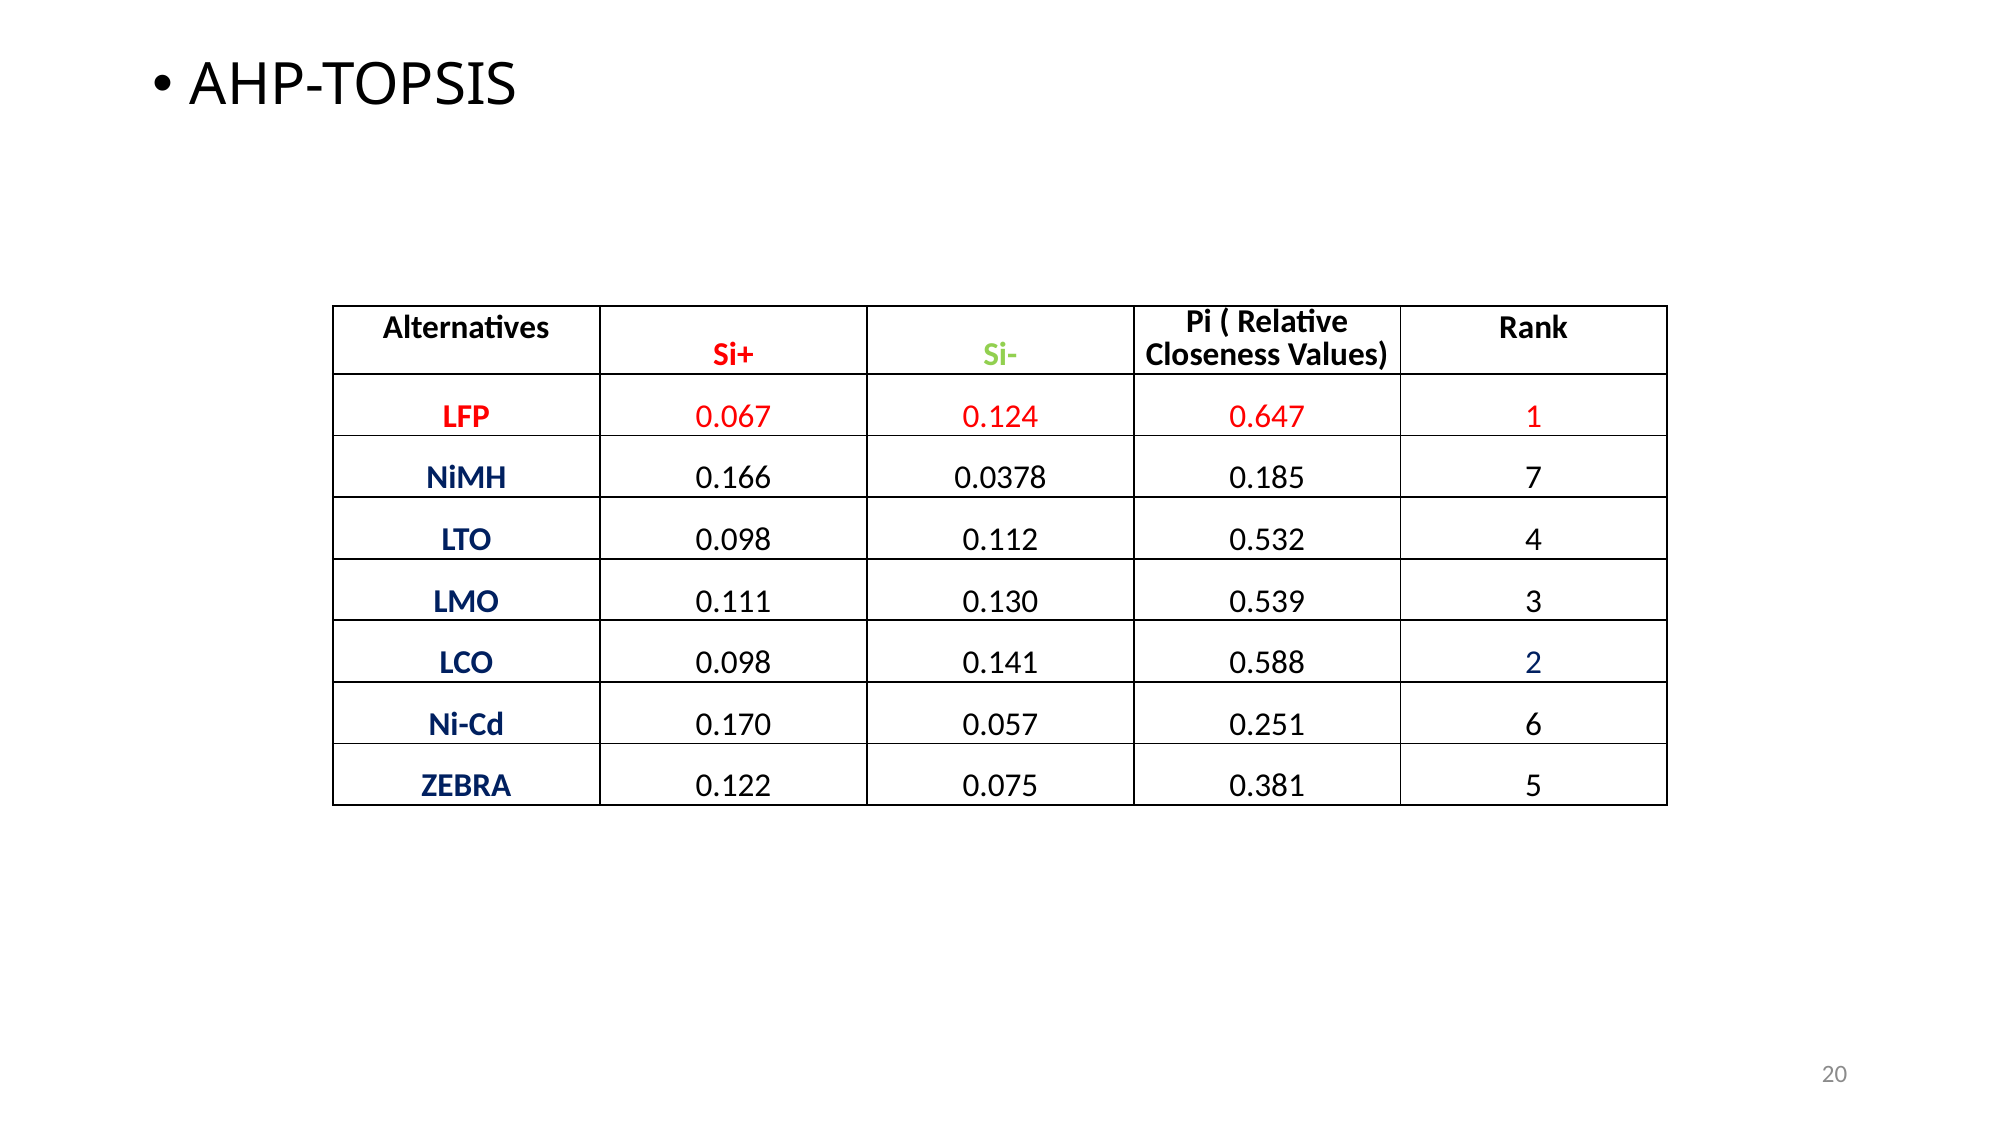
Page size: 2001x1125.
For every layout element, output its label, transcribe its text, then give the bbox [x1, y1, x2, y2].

table_cell 0.141 [868, 621, 1133, 681]
table_cell 0.0378 [868, 436, 1133, 496]
table_cell 0.098 [601, 498, 866, 558]
table_cell 3 [1401, 560, 1666, 619]
table_cell LTO [334, 498, 599, 558]
table_cell 0.647 [1135, 375, 1400, 435]
table_cell 0.112 [868, 498, 1133, 558]
table_cell 1 [1401, 375, 1666, 435]
table_cell LCO [334, 621, 599, 681]
list AHP-TOPSIS [137, 47, 1863, 1009]
table_cell 6 [1401, 683, 1666, 743]
table_cell NiMH [334, 436, 599, 496]
table_cell 0.098 [601, 621, 866, 681]
table_cell 0.122 [601, 744, 866, 804]
table_cell 0.111 [601, 560, 866, 619]
table_cell 0.067 [601, 375, 866, 435]
table_header Alternatives [334, 307, 599, 373]
table_cell ZEBRA [334, 744, 599, 804]
table_cell 0.057 [868, 683, 1133, 743]
table_cell LFP [334, 375, 599, 435]
table_cell 0.532 [1135, 498, 1400, 558]
table_cell 7 [1401, 436, 1666, 496]
table_cell Ni-Cd [334, 683, 599, 743]
table_cell 0.185 [1135, 436, 1400, 496]
table_header Rank [1401, 307, 1666, 373]
table_cell 5 [1401, 744, 1666, 804]
table_cell LMO [334, 560, 599, 619]
table_header Si- [868, 307, 1133, 373]
table_cell 0.075 [868, 744, 1133, 804]
table_cell 0.588 [1135, 621, 1400, 681]
table_cell 4 [1401, 498, 1666, 558]
table_cell 0.539 [1135, 560, 1400, 619]
table_cell 0.130 [868, 560, 1133, 619]
table_cell 0.251 [1135, 683, 1400, 743]
table_header Pi ( Relative Closeness Values) [1135, 307, 1400, 373]
table_cell 2 [1401, 621, 1666, 681]
table_cell 0.124 [868, 375, 1133, 435]
table_cell 0.381 [1135, 744, 1400, 804]
table_cell 0.170 [601, 683, 866, 743]
table_cell 0.166 [601, 436, 866, 496]
slide_number 20 [1412, 1042, 1863, 1103]
table_header Si+ [601, 307, 866, 373]
